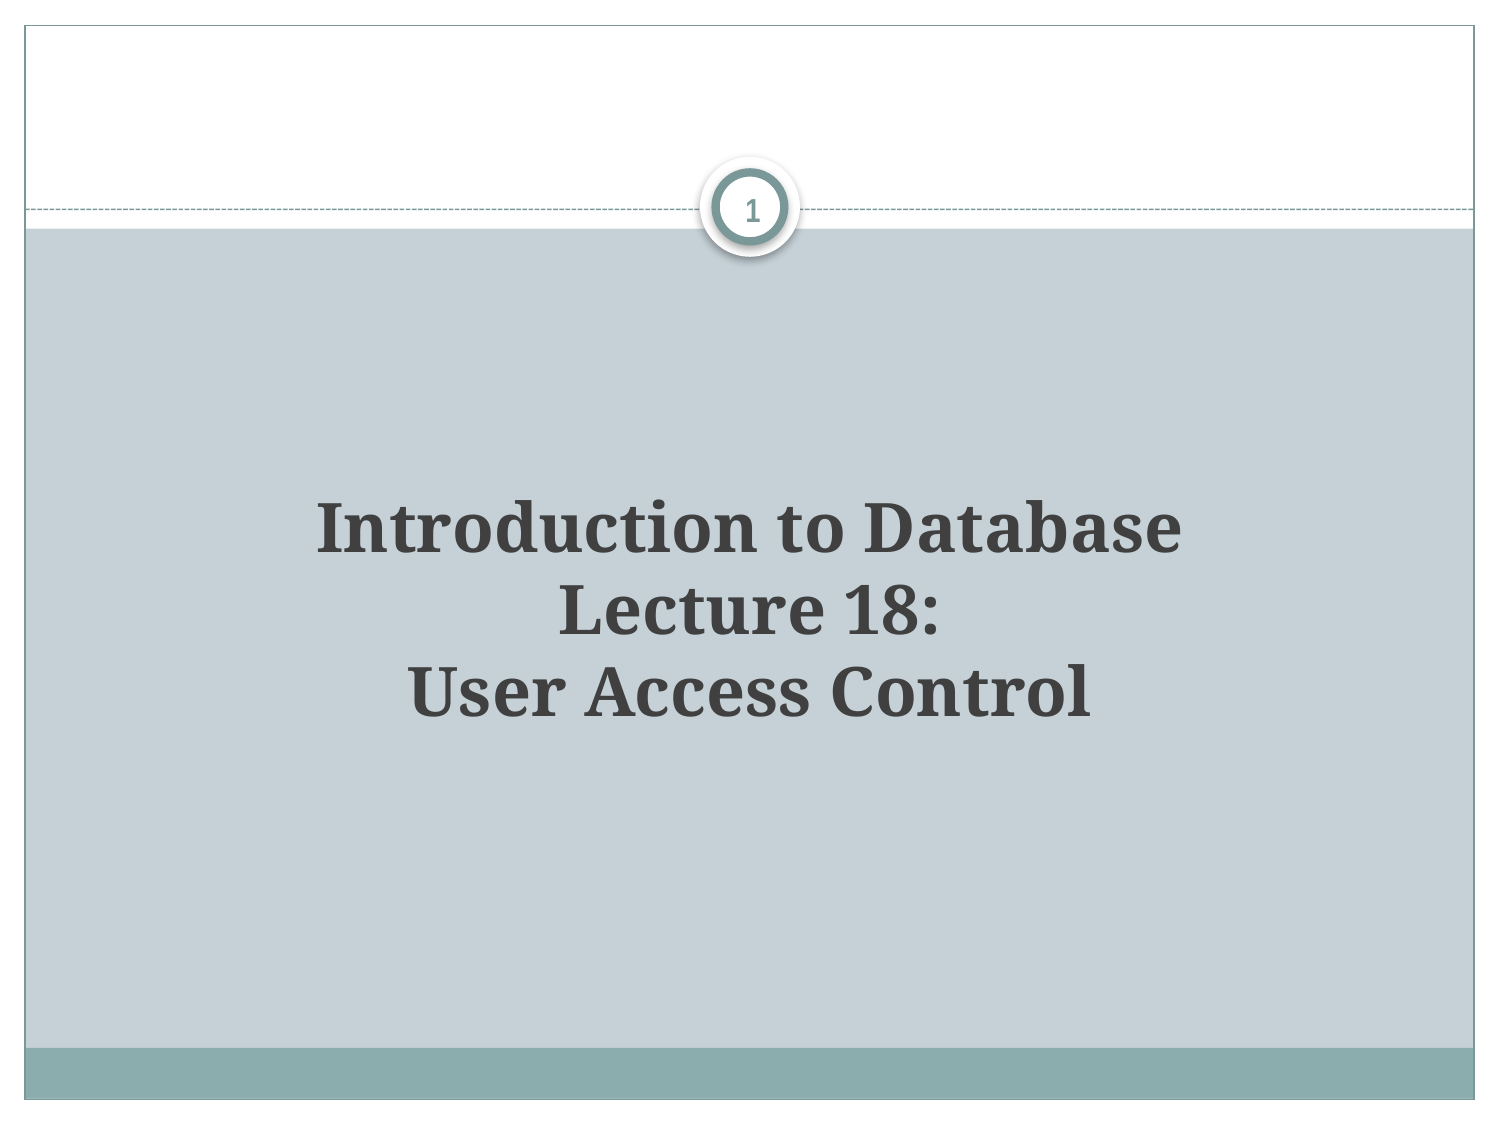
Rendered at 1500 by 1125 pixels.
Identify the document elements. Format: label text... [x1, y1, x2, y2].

title Introduction to Database Lecture 18: User Access Control [74, 474, 1426, 738]
slide_number 1 [715, 168, 791, 241]
